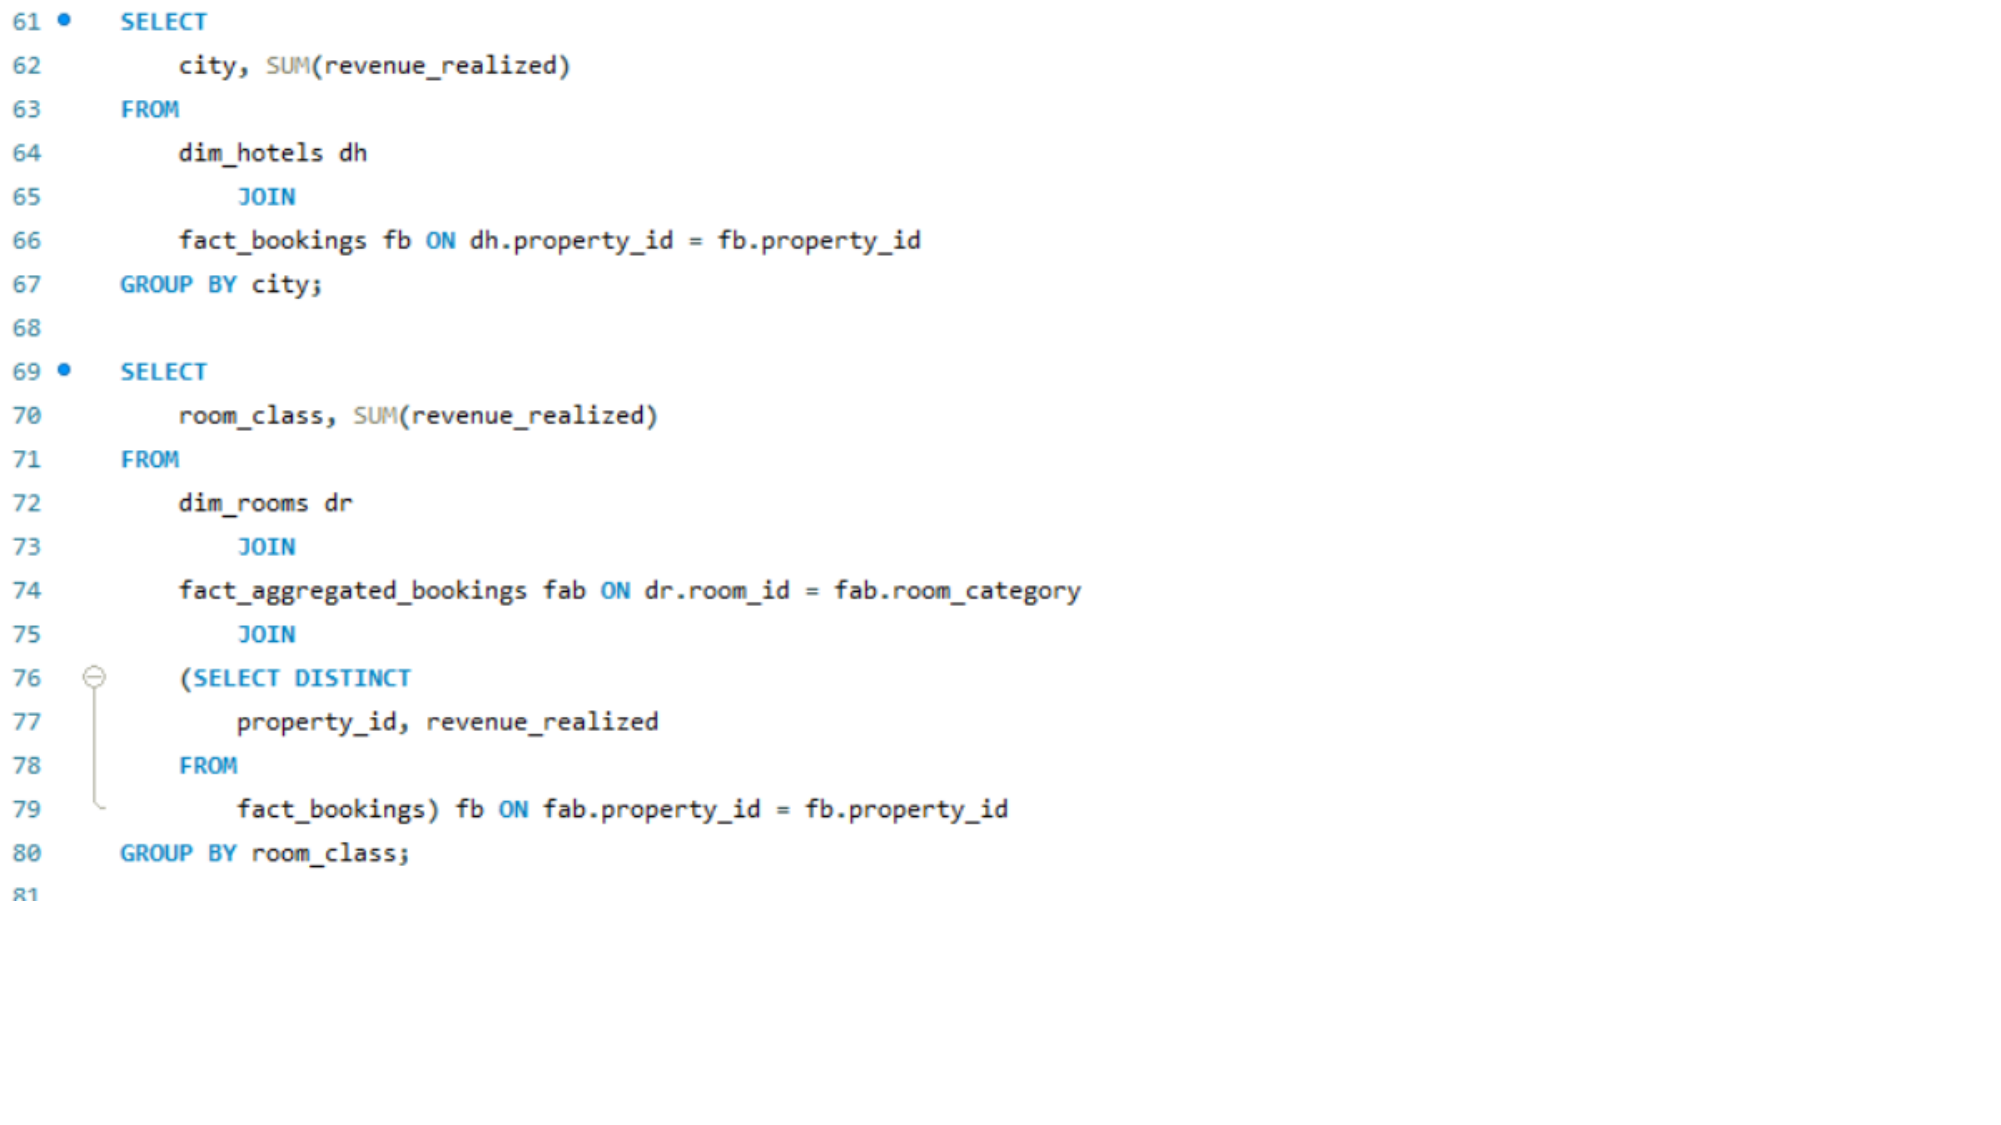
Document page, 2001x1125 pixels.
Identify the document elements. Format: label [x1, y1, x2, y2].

picture [0, 0, 1998, 901]
